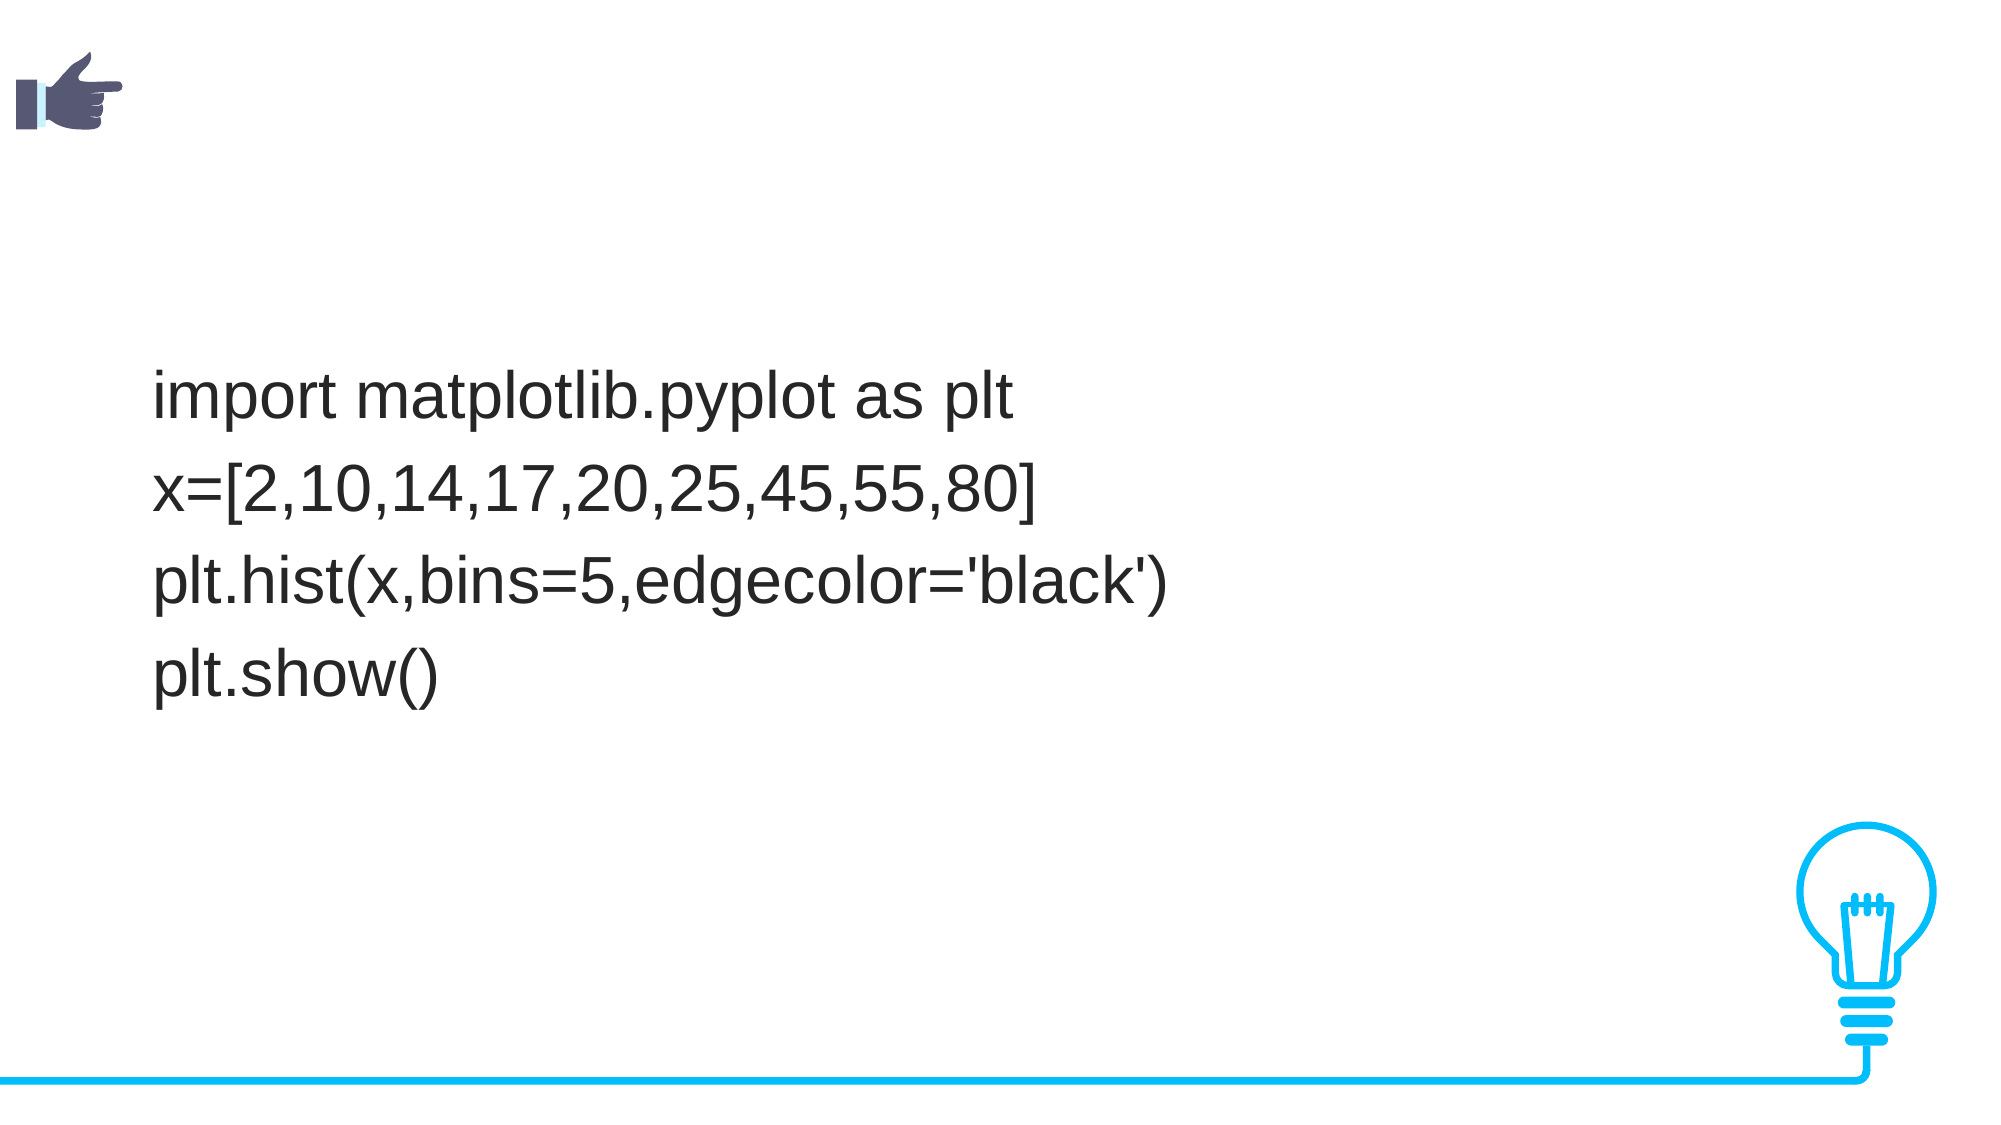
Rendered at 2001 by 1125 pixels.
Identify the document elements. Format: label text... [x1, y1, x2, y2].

list import matplotlib.pyplot as plt x=[2,10,14,17,20,25,45,55,80] plt.hist(x,bins=5,edgecolor='black') plt.show() [137, 55, 1976, 1017]
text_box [16, 51, 123, 130]
